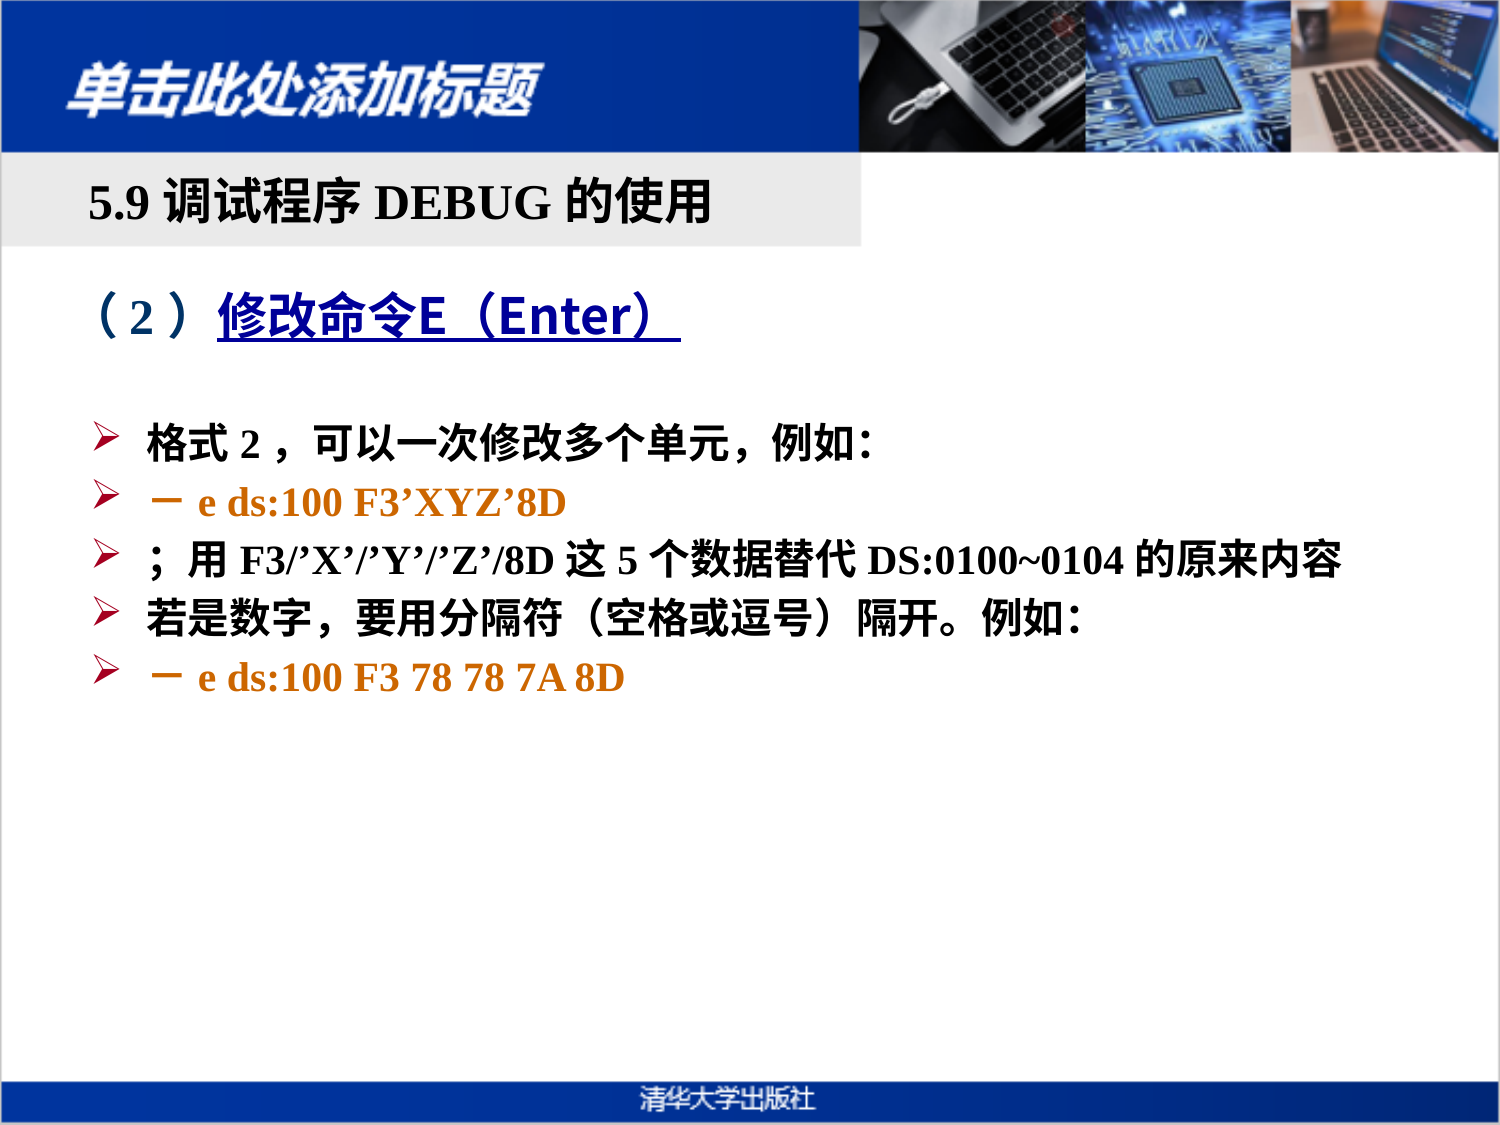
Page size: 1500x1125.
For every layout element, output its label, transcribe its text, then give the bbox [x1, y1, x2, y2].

text_box 5.9调试程序DEBUG的使用 [73, 162, 1031, 247]
picture [0, 0, 1500, 1125]
title （2）修改命令E（Enter） [53, 267, 1404, 374]
list 格式2，可以一次修改多个单元，例如： －e ds:100 F3’XYZ’8D ；用F3/’X’/’Y’/’Z’/8D这5个数据替代DS:0100~0104的原来内容 若是数字，要用分隔符（空格或逗号）隔开。例如： －e ds:100 F3 78 78 7A 8D [75, 408, 1425, 1125]
